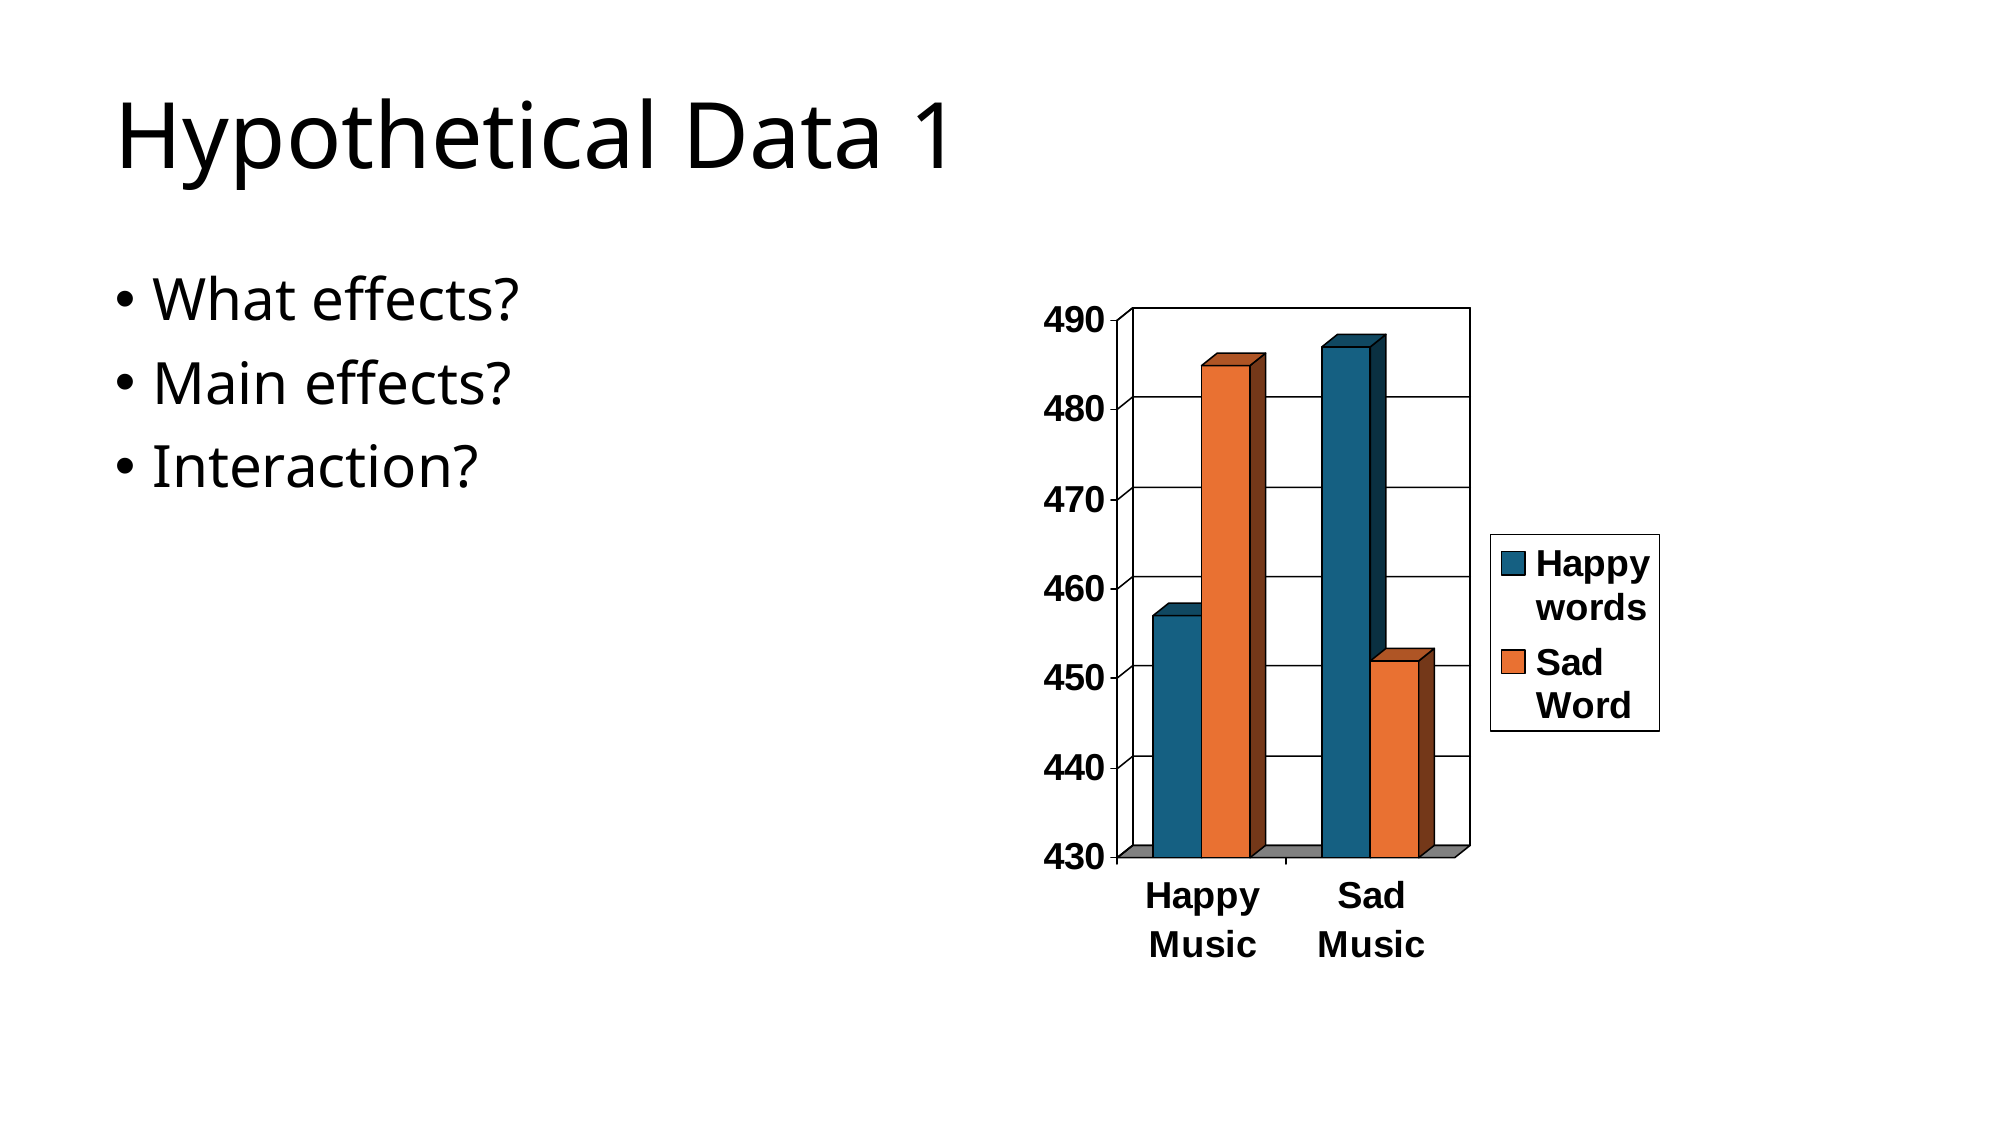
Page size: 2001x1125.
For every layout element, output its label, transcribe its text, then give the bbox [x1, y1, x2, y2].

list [1011, 261, 1676, 1006]
list What effects? Main effects? Interaction? [99, 262, 984, 1005]
title Hypothetical Data 1 [99, 45, 1900, 233]
